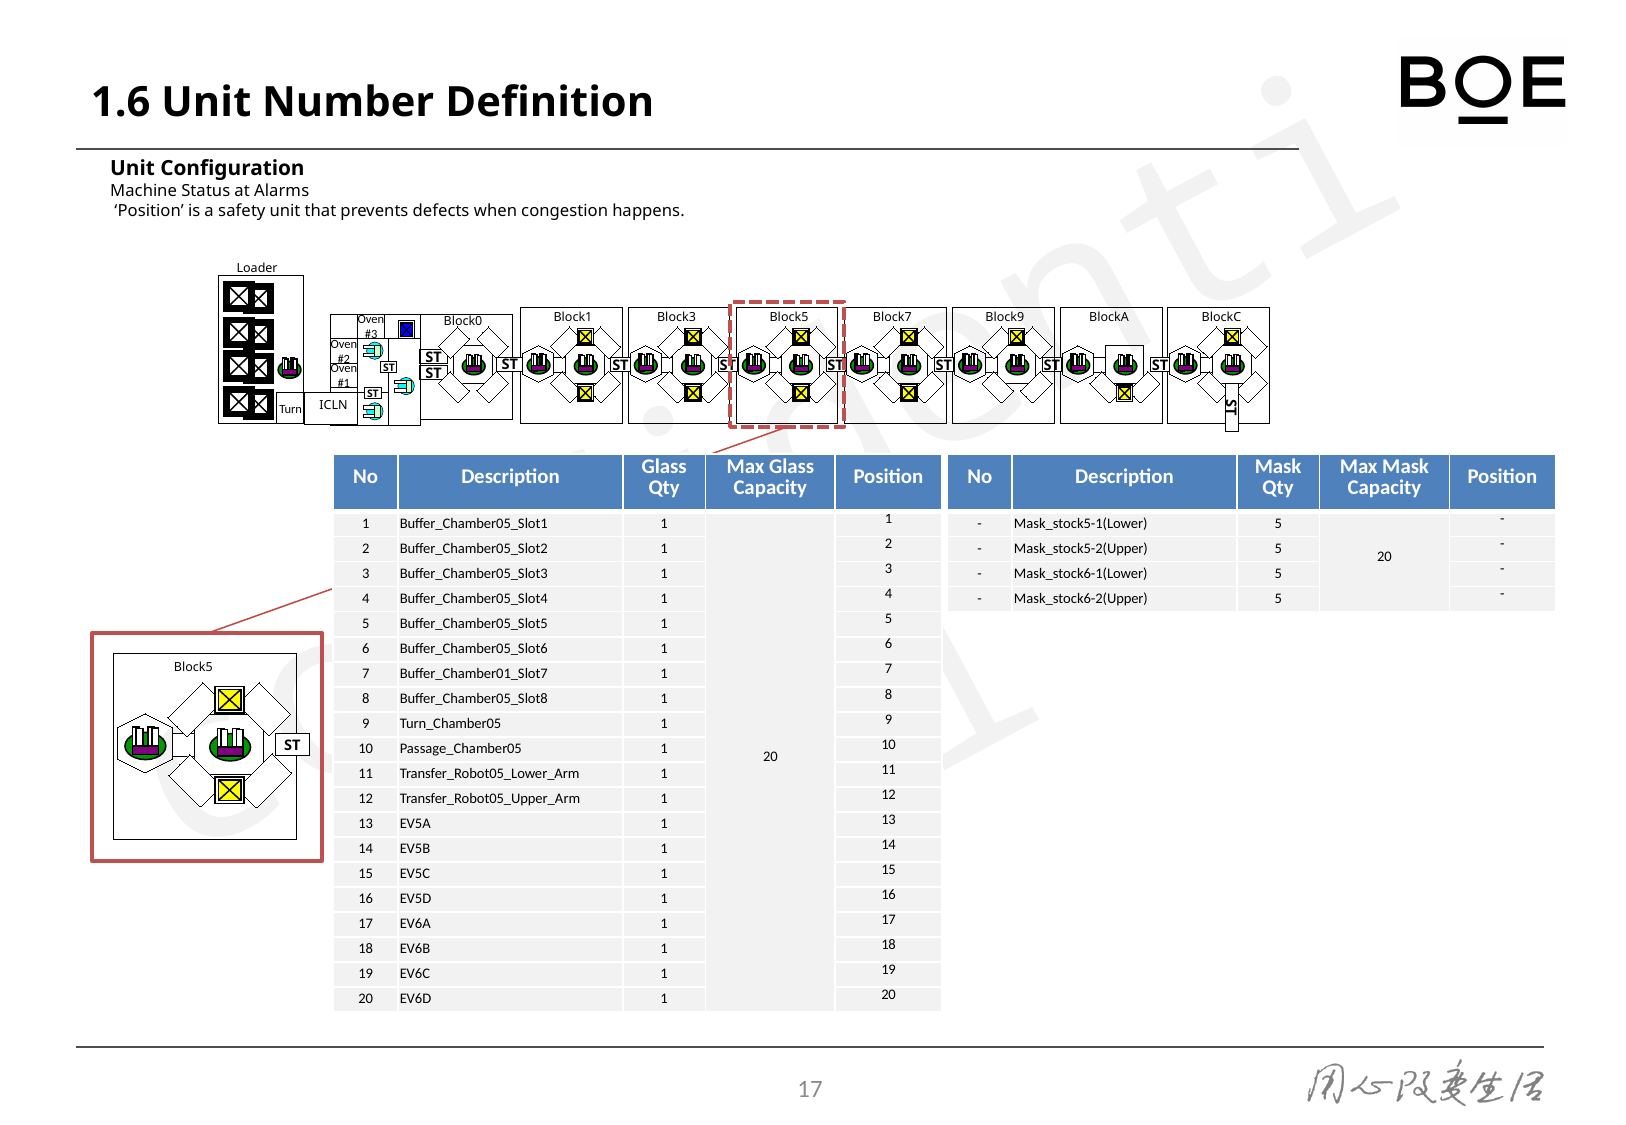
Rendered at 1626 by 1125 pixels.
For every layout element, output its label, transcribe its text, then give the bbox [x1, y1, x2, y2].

table_cell - [948, 514, 1011, 536]
table_cell 5 [836, 612, 941, 636]
table_header Description [1013, 455, 1236, 509]
table_cell 1 [624, 738, 705, 761]
table_cell 1 [624, 663, 705, 686]
table_cell 13 [334, 813, 397, 836]
table_cell 5 [1238, 537, 1319, 561]
table_cell 1 [624, 813, 705, 836]
table_cell 15 [836, 863, 941, 886]
table_cell - [948, 537, 1011, 561]
table_cell Passage_Chamber05 [399, 738, 622, 761]
table_header Max Glass Capacity [793, 455, 834, 509]
table_cell 11 [334, 763, 397, 786]
table_cell Transfer_Robot05_Upper_Arm [399, 788, 622, 811]
table_cell 12 [334, 788, 397, 811]
table_cell Mask_stock6-2(Upper) [1013, 587, 1236, 611]
table_cell 1 [624, 763, 705, 786]
table_cell 5 [1238, 587, 1319, 611]
table_cell 8 [836, 688, 941, 711]
table_cell 9 [334, 713, 397, 736]
table_cell 1 [836, 514, 941, 536]
table_cell 16 [334, 888, 397, 911]
table_cell Mask_stock5-2(Upper) [1013, 537, 1236, 561]
table_cell - [1450, 562, 1555, 586]
table_cell 14 [334, 838, 397, 861]
text_box [728, 300, 846, 429]
table_cell Buffer_Chamber01_Slot7 [399, 663, 622, 686]
picture [1398, 35, 1567, 146]
table_cell Buffer_Chamber05_Slot6 [399, 643, 622, 661]
table_cell 16 [836, 888, 941, 911]
table_cell Transfer_Robot05_Lower_Arm [399, 763, 622, 786]
table_cell 7 [836, 663, 941, 686]
table_cell Mask_stock5-1(Lower) [1013, 514, 1236, 536]
text_box [90, 631, 324, 863]
table_cell 1 [624, 643, 705, 661]
table_cell 20 [836, 988, 941, 1011]
table_cell - [948, 562, 1011, 586]
table_cell 18 [334, 938, 397, 961]
table_cell 2 [836, 537, 941, 561]
table_cell 11 [836, 763, 941, 786]
table_cell - [1450, 537, 1555, 561]
table_cell 3 [836, 562, 941, 586]
table_cell 1 [624, 988, 705, 1011]
table_cell 1 [624, 888, 705, 911]
table_cell 1 [624, 688, 705, 711]
table_cell 17 [334, 913, 397, 936]
table_cell 20 [706, 514, 834, 1011]
table_cell 10 [836, 738, 941, 761]
table_cell 18 [836, 938, 941, 961]
table_cell 1 [624, 863, 705, 886]
table_cell 1 [624, 963, 705, 986]
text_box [206, 426, 788, 634]
table_cell Buffer_Chamber05_Slot8 [399, 688, 622, 711]
table_cell 4 [836, 587, 941, 611]
table_header Position [836, 455, 941, 509]
table_cell EV5D [399, 888, 622, 911]
table_cell 5 [1238, 514, 1319, 536]
text_box Unit Configuration Machine Status at Alarms ‘Position’ is a safety unit that prevents defects when congestion happens. [95, 147, 701, 228]
table_cell 14 [836, 838, 941, 861]
table_cell 20 [334, 988, 397, 1011]
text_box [113, 650, 311, 841]
table_cell Mask_stock6-1(Lower) [1013, 562, 1236, 586]
table_cell 1 [624, 913, 705, 936]
table_header Position [1450, 455, 1555, 509]
table_cell 12 [836, 788, 941, 811]
table_cell 1 [624, 838, 705, 861]
picture [1298, 1056, 1567, 1116]
table_cell - [1450, 514, 1555, 536]
table_cell 1 [624, 938, 705, 961]
table_cell 15 [334, 863, 397, 886]
table_cell 1 [624, 713, 705, 736]
table_cell 5 [1238, 562, 1319, 586]
table_cell 17 [836, 913, 941, 936]
table_cell Turn_Chamber05 [399, 713, 622, 736]
table_cell - [1450, 587, 1555, 611]
table_cell EV5A [399, 813, 622, 836]
table_cell 8 [334, 688, 397, 711]
table_cell 6 [334, 643, 397, 661]
table_cell 1 [624, 788, 705, 811]
table_cell 19 [334, 963, 397, 986]
table_cell 19 [836, 963, 941, 986]
title 1.6 Unit Number Definition [75, 50, 954, 150]
table_cell EV6D [399, 988, 622, 1011]
table_header MaskQty [1238, 455, 1319, 509]
table_cell 7 [334, 663, 397, 686]
table_cell EV6B [399, 938, 622, 961]
table_header No [948, 455, 1011, 509]
table_cell - [948, 587, 1011, 611]
table_cell EV6C [399, 963, 622, 986]
table_cell 6 [836, 638, 941, 661]
table_cell 13 [836, 813, 941, 836]
table_header Max Mask Capacity [1320, 455, 1449, 509]
table_cell 10 [334, 738, 397, 761]
table_cell EV5C [399, 863, 622, 886]
table_cell EV5B [399, 838, 622, 861]
table_cell 9 [836, 713, 941, 736]
table_cell EV6A [399, 913, 622, 936]
table_cell 20 [1320, 514, 1449, 611]
